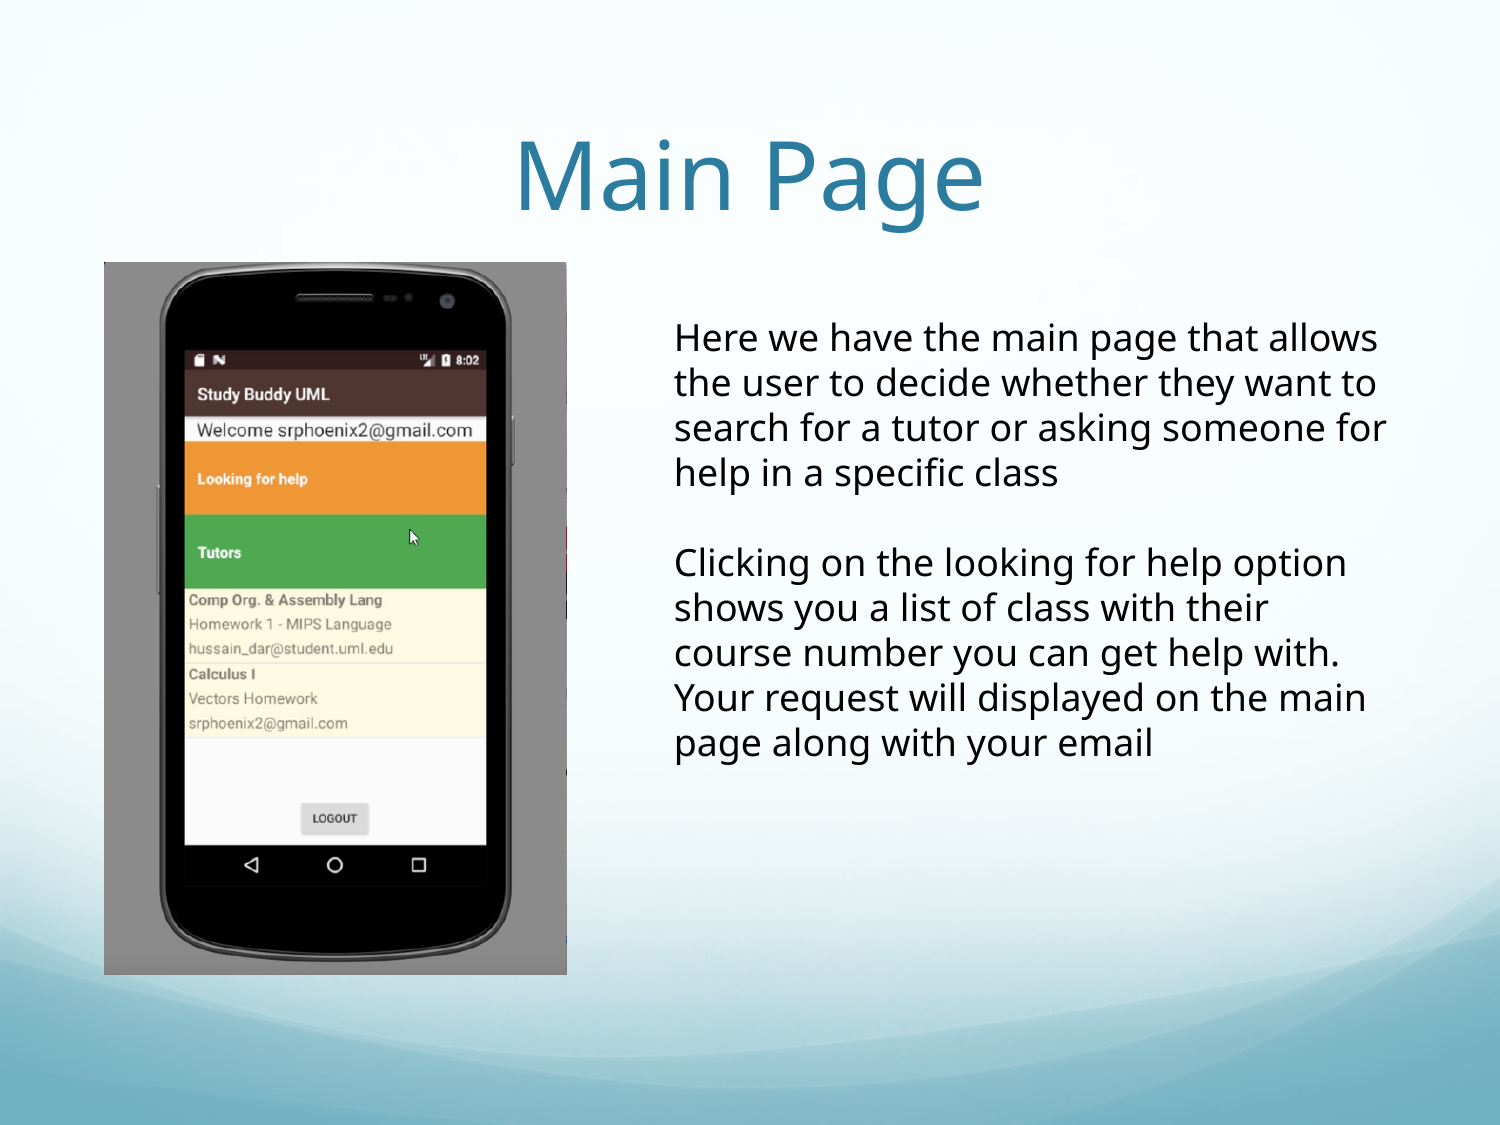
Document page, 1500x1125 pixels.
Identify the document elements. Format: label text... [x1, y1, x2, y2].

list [0, 261, 996, 976]
title Main Page [90, 17, 1410, 237]
text_box Here we have the main page that allows the user to decide whether they want to search for a tutor or asking someone for help in a specific class Clicking on the looking for help option shows you a list of class with their course number you can get help with. Your request will displayed on the main page along with your email [1016, 306, 1410, 772]
